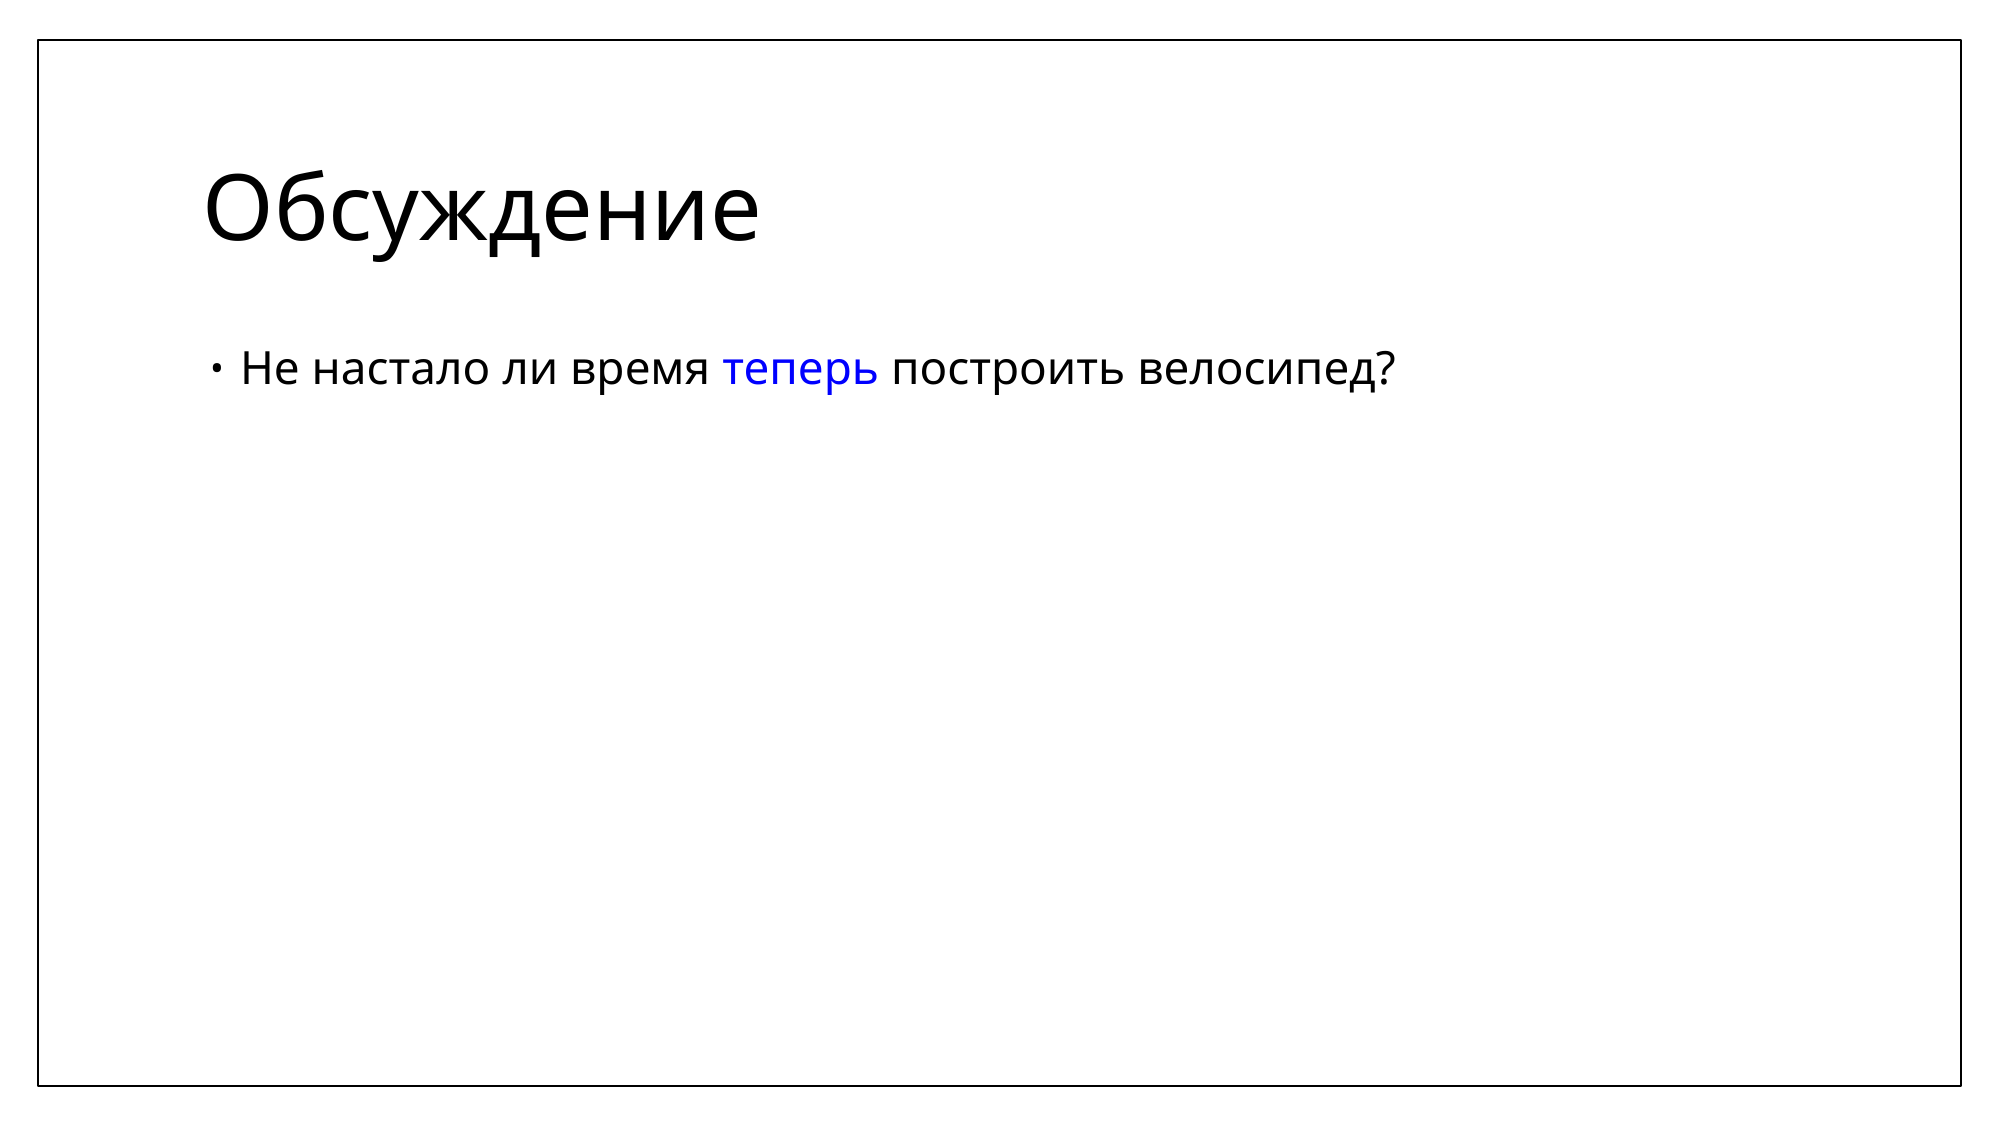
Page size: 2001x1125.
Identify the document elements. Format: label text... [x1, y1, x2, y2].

list Не настало ли время теперь построить велосипед? [187, 337, 1808, 1000]
title Обсуждение [187, 99, 1808, 323]
